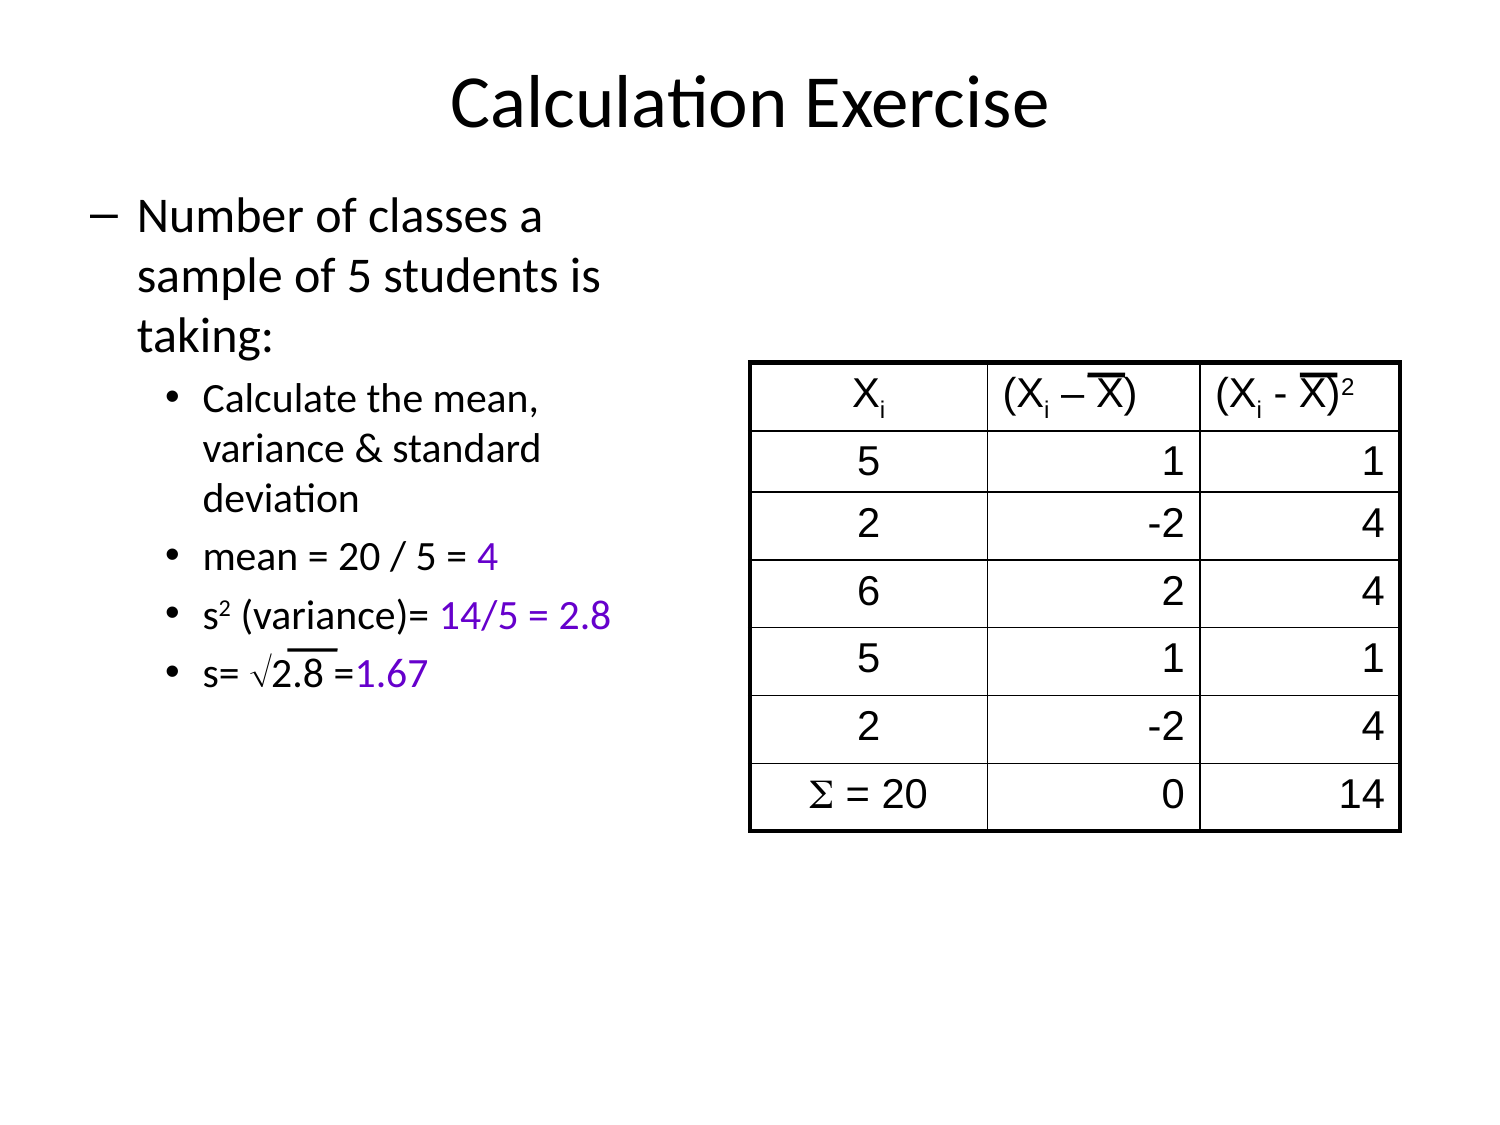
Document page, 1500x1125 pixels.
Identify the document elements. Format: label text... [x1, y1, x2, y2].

table_cell 2 [752, 696, 987, 763]
table_cell 6 [752, 561, 987, 627]
table_cell 4 [1201, 493, 1398, 559]
table_cell -2 [988, 493, 1199, 559]
list Number of classes a sample of 5 students is taking: Calculate the mean, variance & standard deviation mean = 20 / 5 = 4 s2 (variance)= 14/5 = 2.8 s= 2.8 =1.67 [0, 174, 700, 1025]
table_header (Xi - X)2 [1201, 365, 1398, 430]
table_cell 2 [752, 493, 987, 559]
table_cell 1 [1201, 628, 1398, 695]
table_header (Xi – X) [988, 365, 1199, 430]
table_cell 2 [988, 561, 1199, 627]
table_cell 5 [752, 628, 987, 695]
table_cell 5 [752, 432, 987, 491]
title Calculation Exercise [75, 45, 1425, 150]
table_cell -2 [988, 696, 1199, 763]
table_cell 4 [1201, 696, 1398, 763]
table_header Xi [752, 365, 987, 430]
table_cell  = 20 [752, 764, 987, 829]
table_cell 1 [988, 628, 1199, 695]
table_cell 4 [1201, 561, 1398, 627]
table_cell 1 [988, 432, 1199, 491]
table_cell 0 [988, 764, 1199, 829]
table_cell 1 [1201, 432, 1398, 491]
table_cell 14 [1201, 764, 1398, 829]
